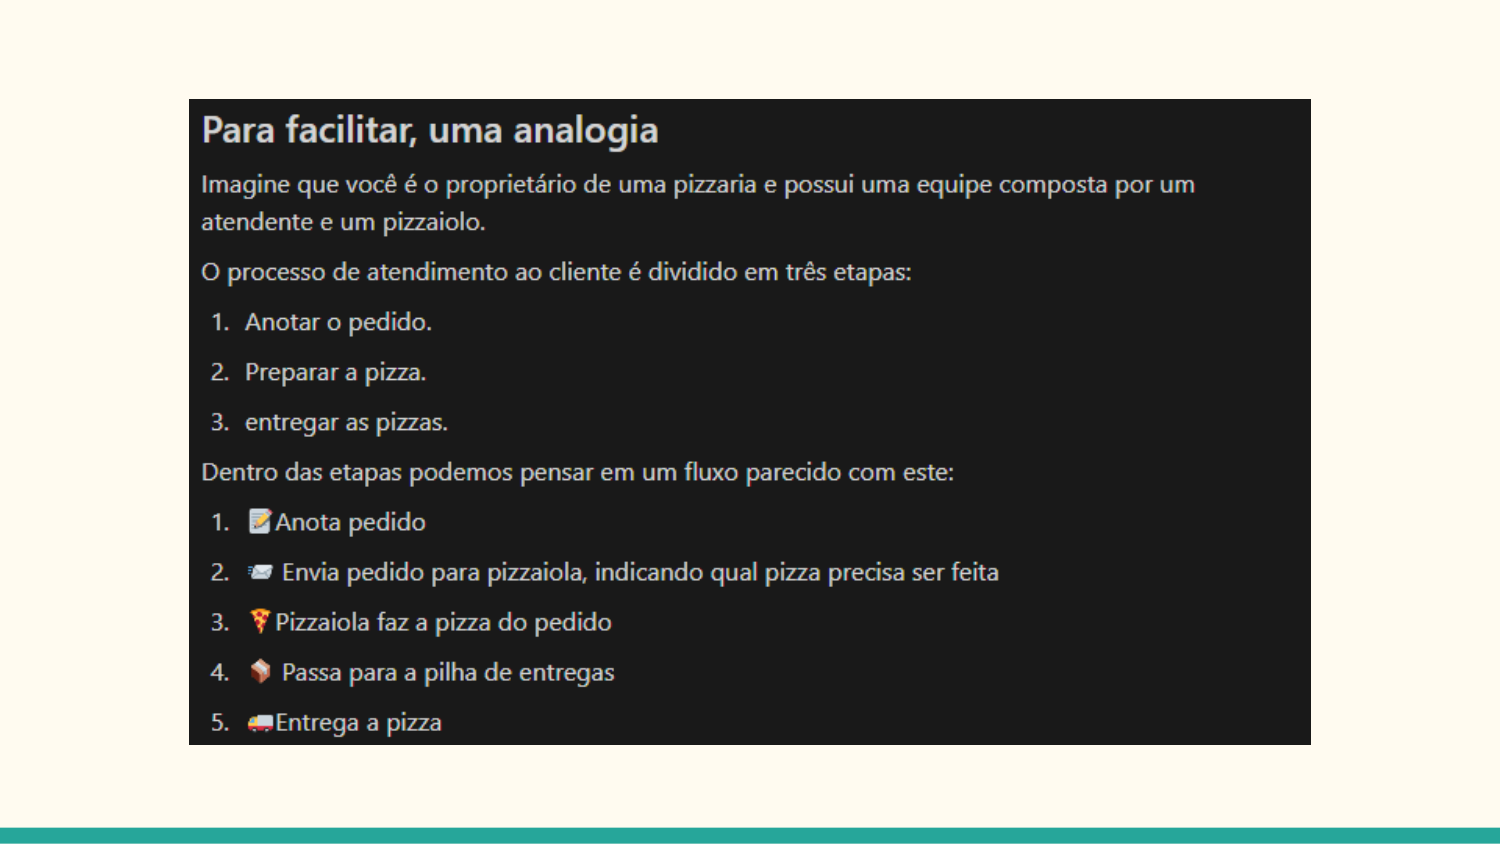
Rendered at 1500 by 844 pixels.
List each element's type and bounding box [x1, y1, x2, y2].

picture [188, 98, 1312, 745]
